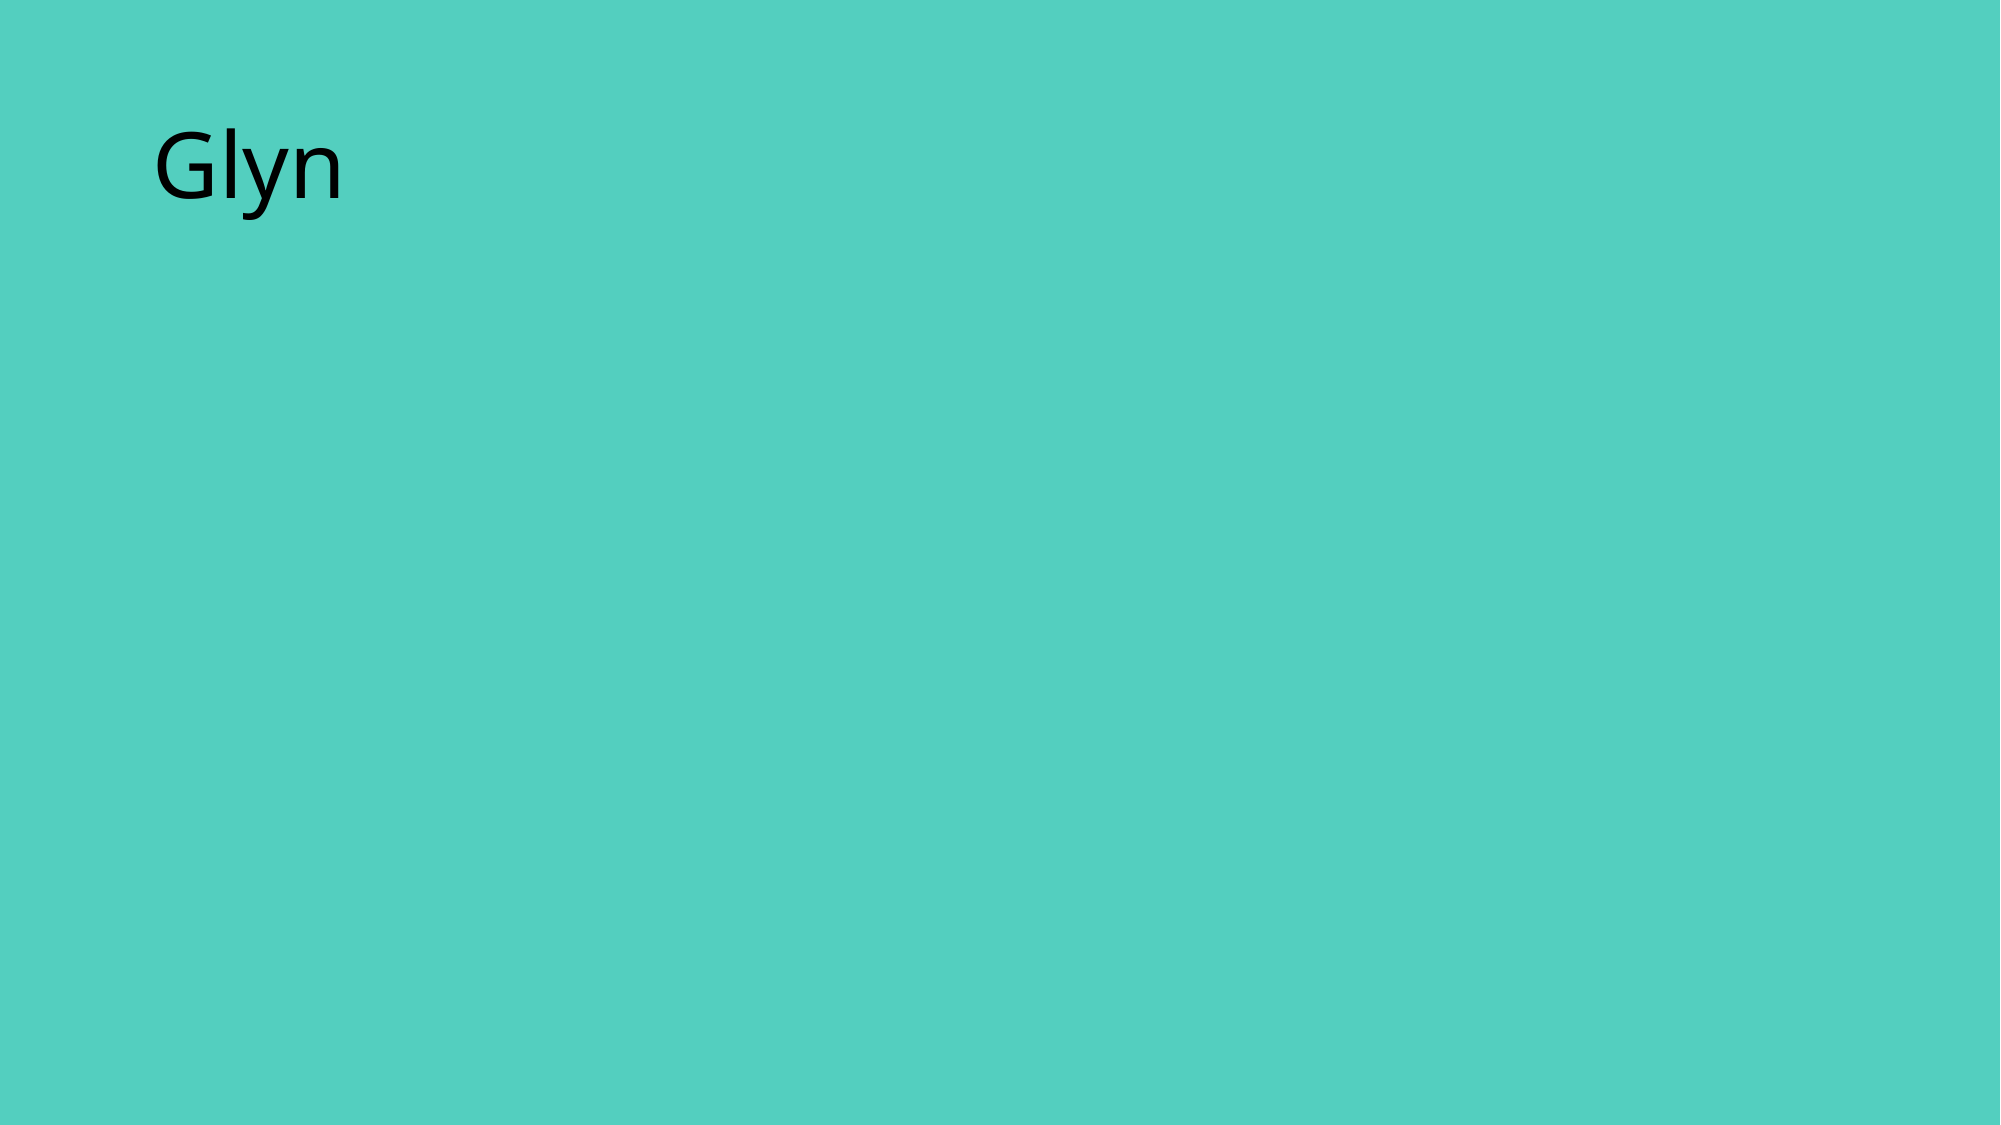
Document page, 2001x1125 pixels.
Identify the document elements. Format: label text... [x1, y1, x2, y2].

title Glyn [137, 59, 1863, 278]
